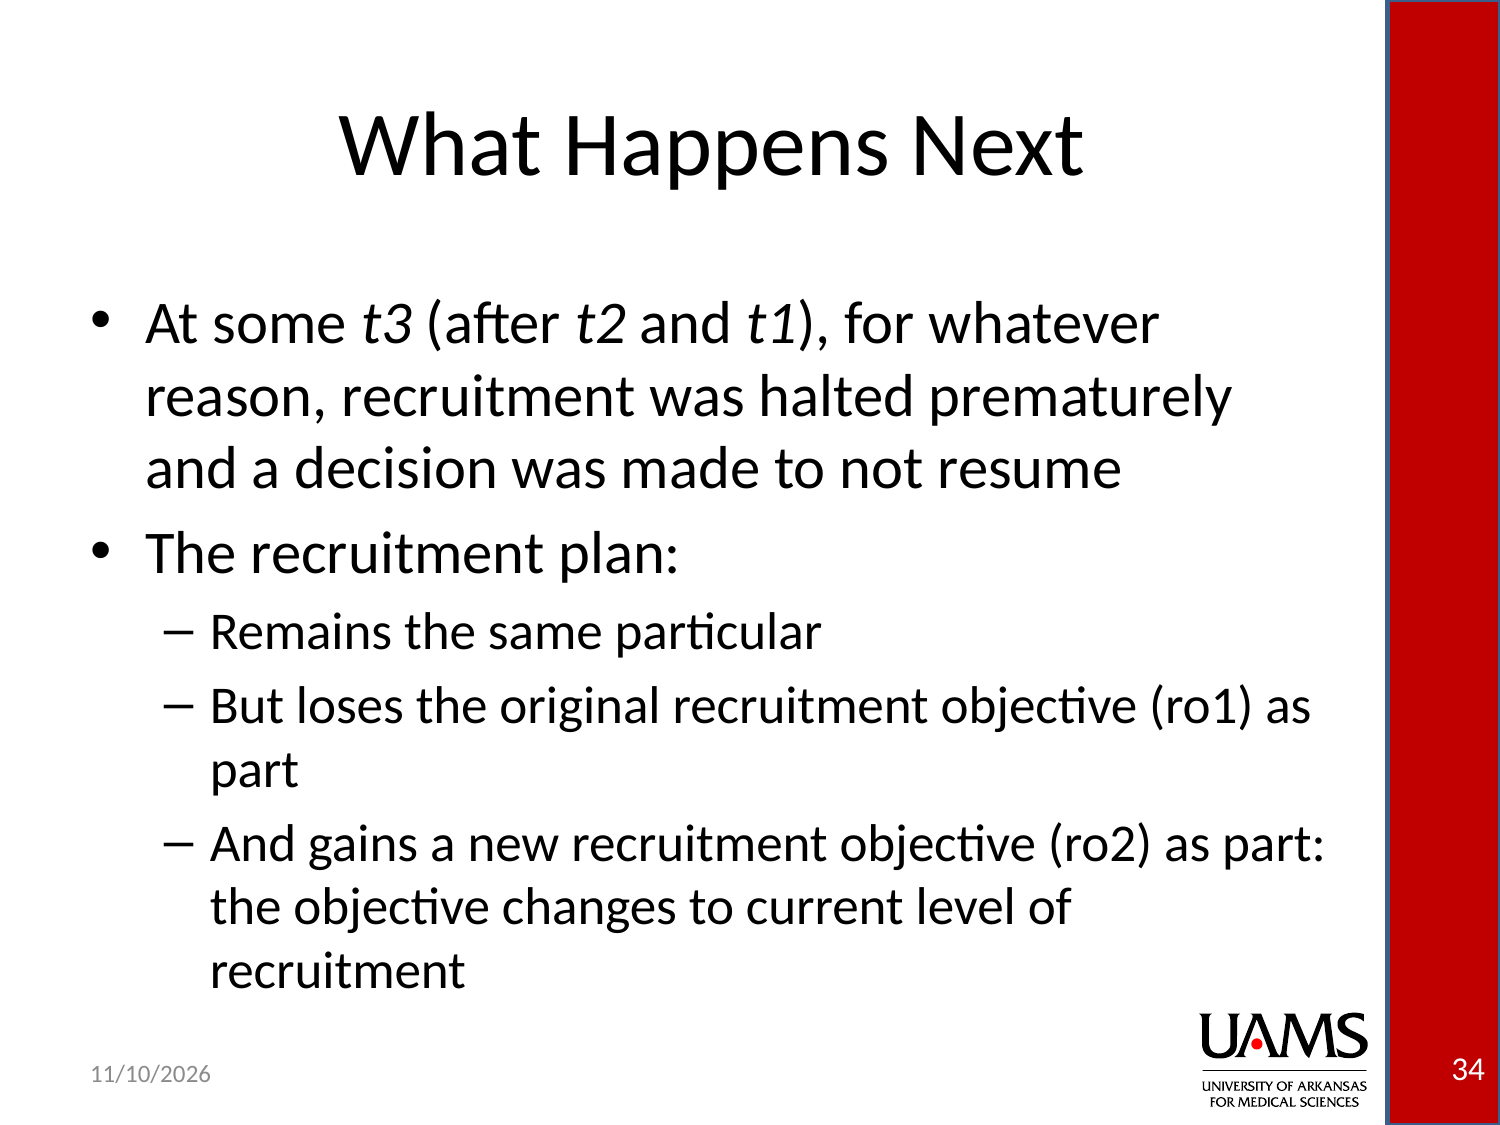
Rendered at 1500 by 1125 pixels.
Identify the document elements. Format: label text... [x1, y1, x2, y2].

list At some t3 (after t2 and t1), for whatever reason, recruitment was halted prematurely and a decision was made to not resume The recruitment plan: Remains the same particular But loses the original recruitment objective (ro1) as part And gains a new recruitment objective (ro2) as part: the objective changes to current level of recruitment [75, 275, 1350, 1018]
title What Happens Next [75, 45, 1350, 233]
